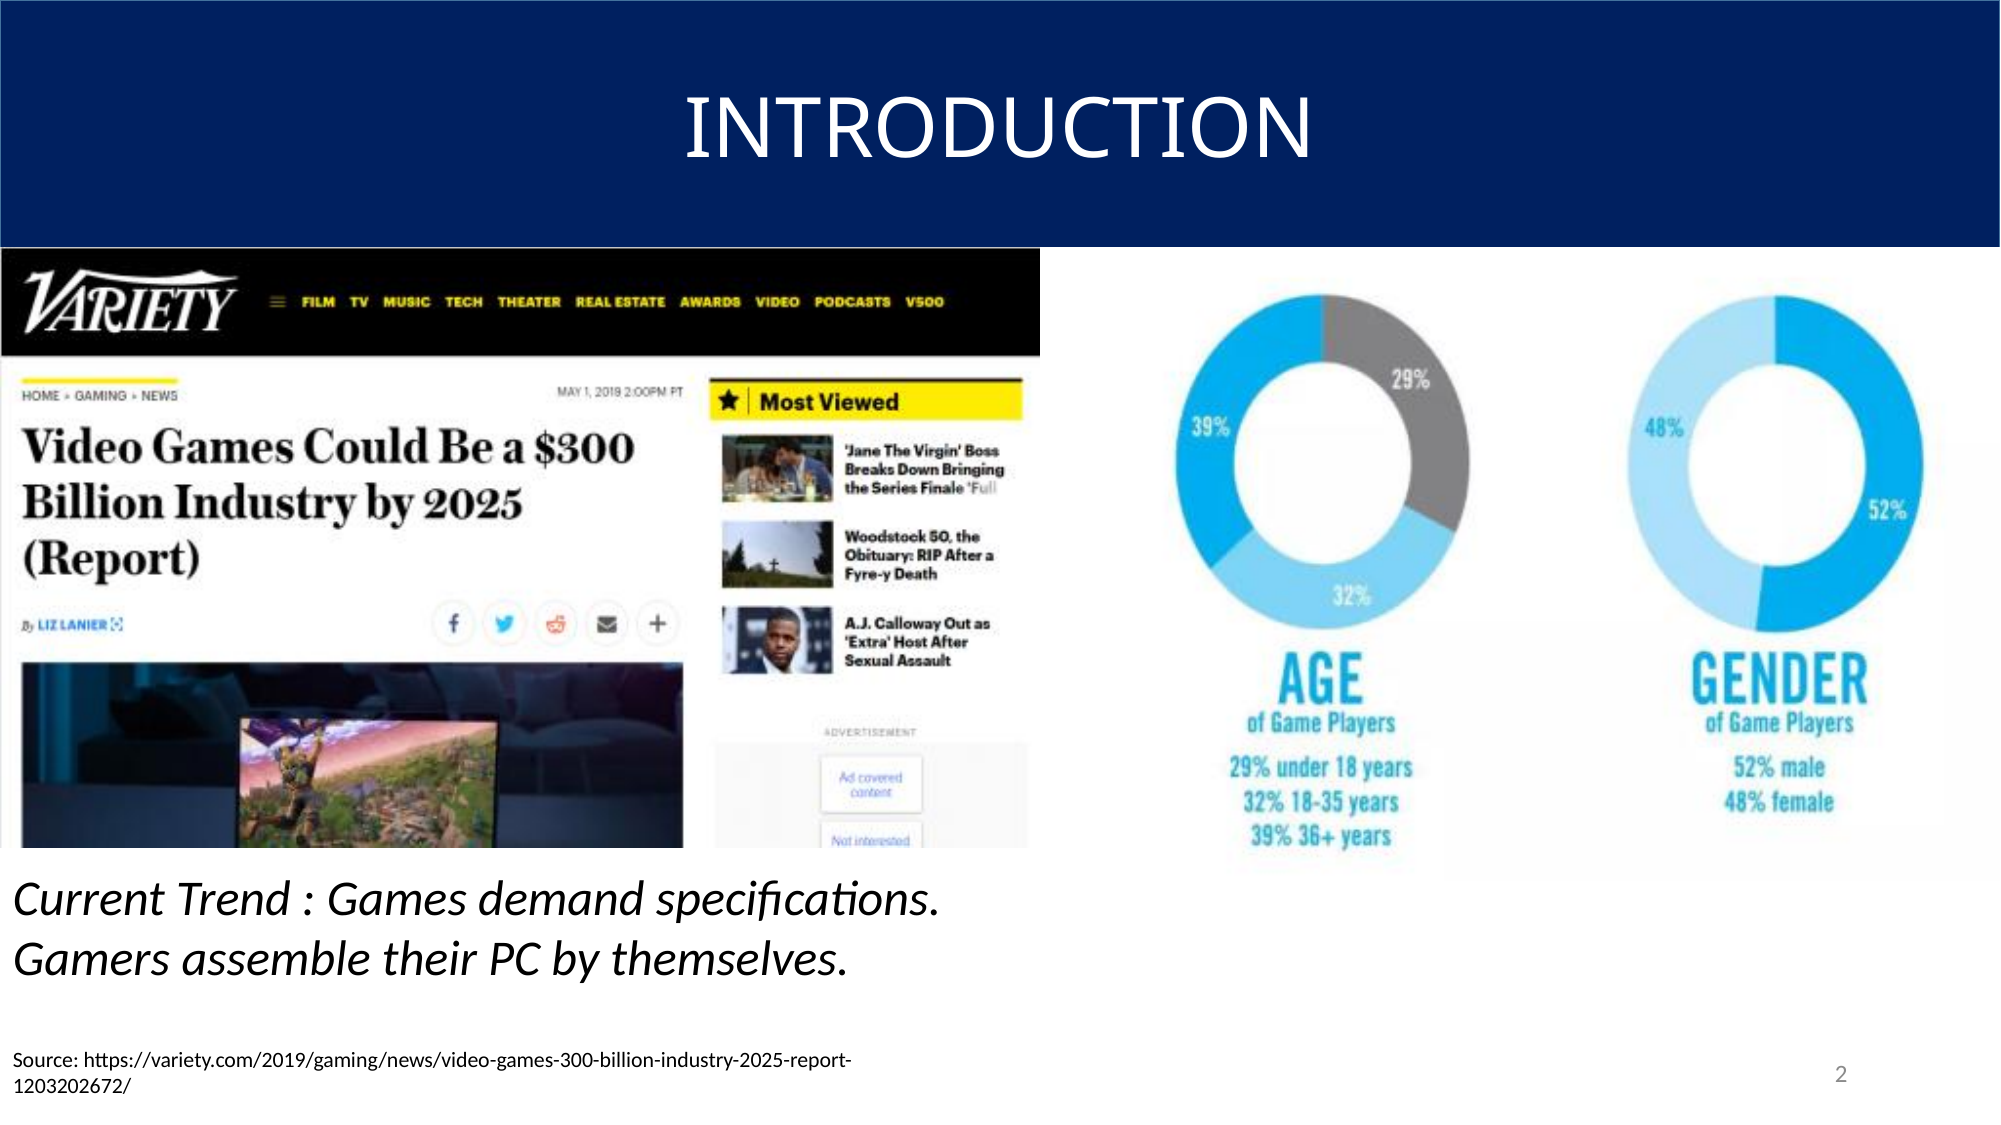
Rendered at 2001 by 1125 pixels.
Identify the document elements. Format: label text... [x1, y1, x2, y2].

picture [0, 247, 2000, 881]
text_box INTRODUCTION [0, 0, 2000, 247]
slide_number 2 [1412, 1042, 1863, 1103]
text_box Current Trend : Games demand specifications. Gamers assemble their PC by themselves. Source: https://variety.com/2019/gaming/news/video-games-300-billion-industry-2025-report-1203202672/ [0, 858, 986, 1106]
